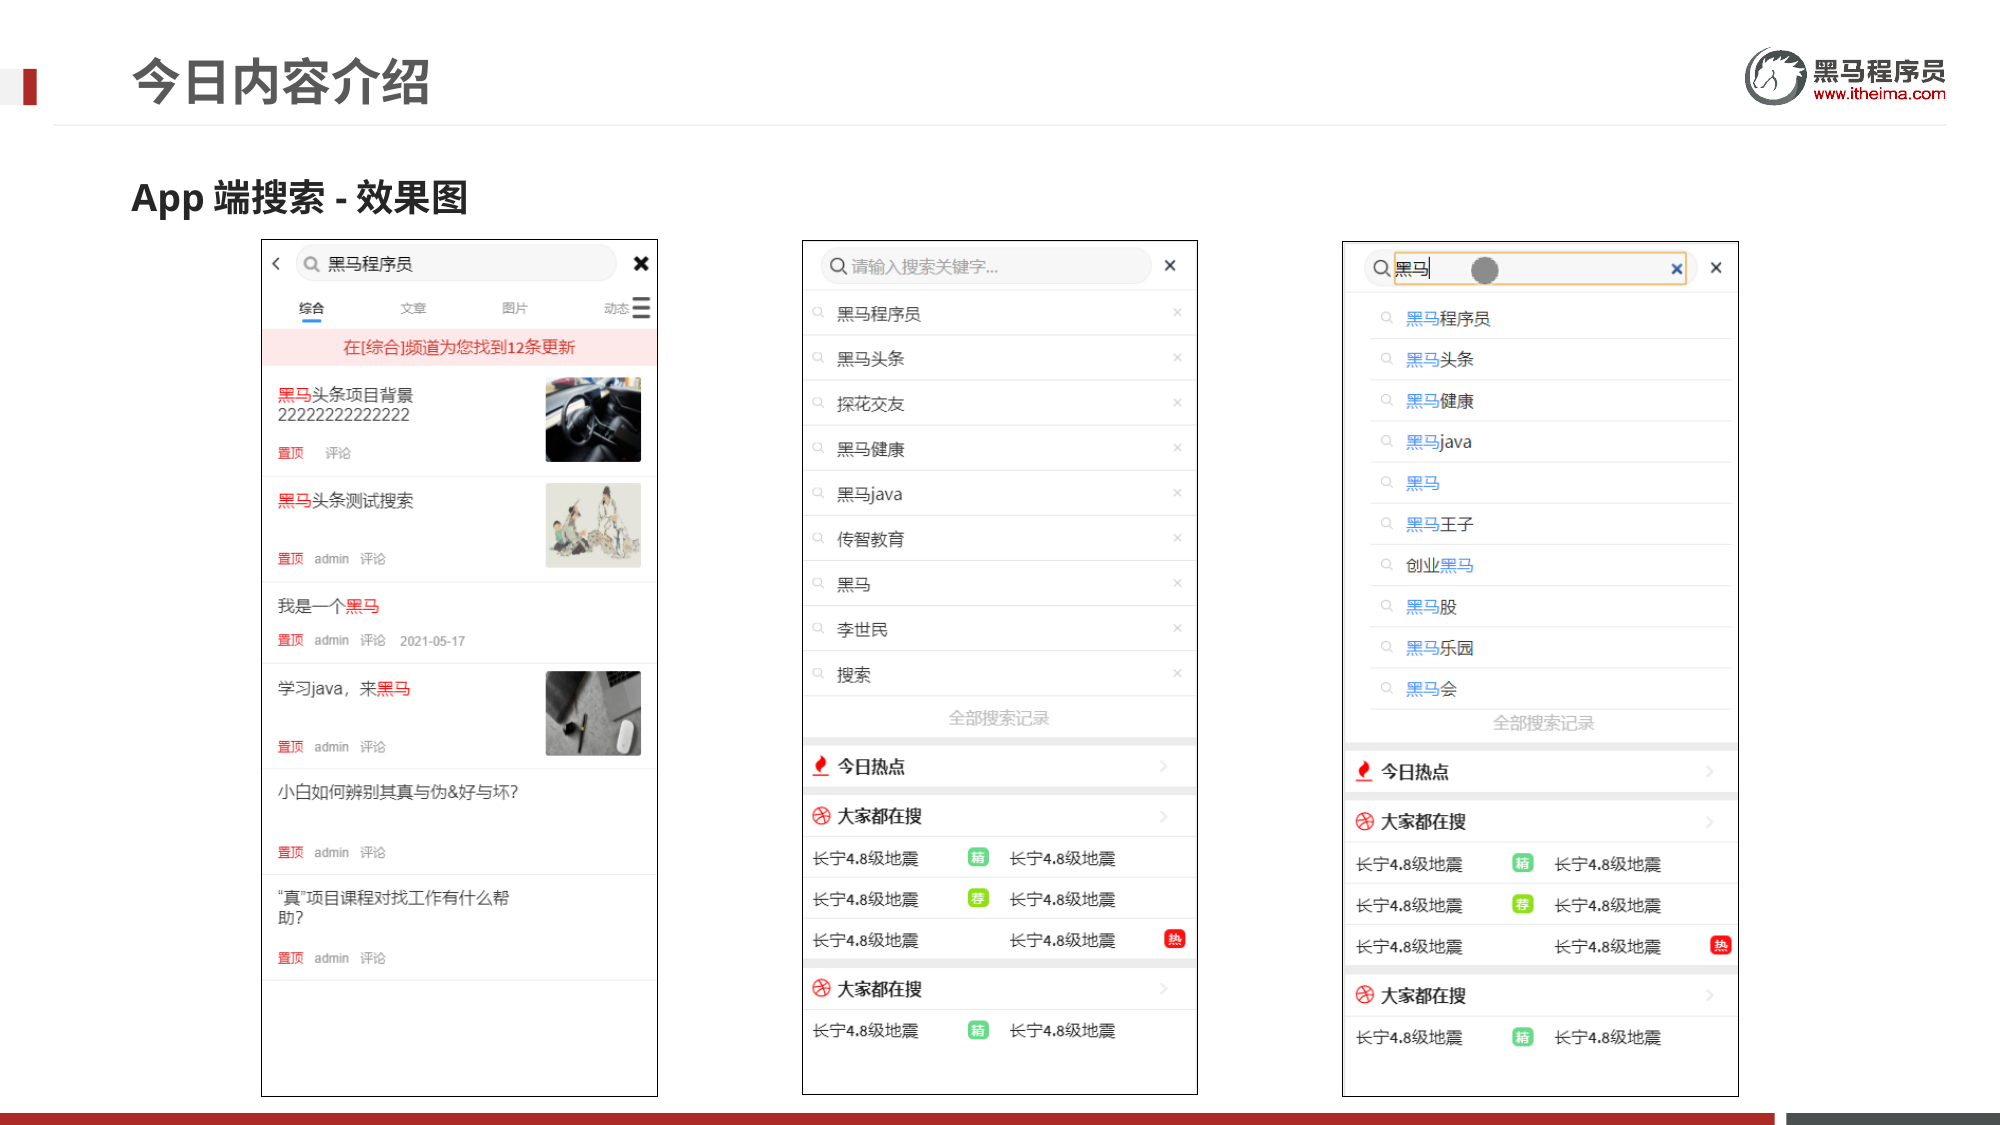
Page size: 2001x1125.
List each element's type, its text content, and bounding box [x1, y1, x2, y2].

picture [801, 239, 1198, 1096]
picture [1744, 46, 1946, 106]
list App端搜索-效果图 [116, 154, 1872, 239]
title 今日内容介绍 [116, 38, 1556, 124]
picture [261, 238, 658, 1097]
picture [1342, 240, 1739, 1097]
